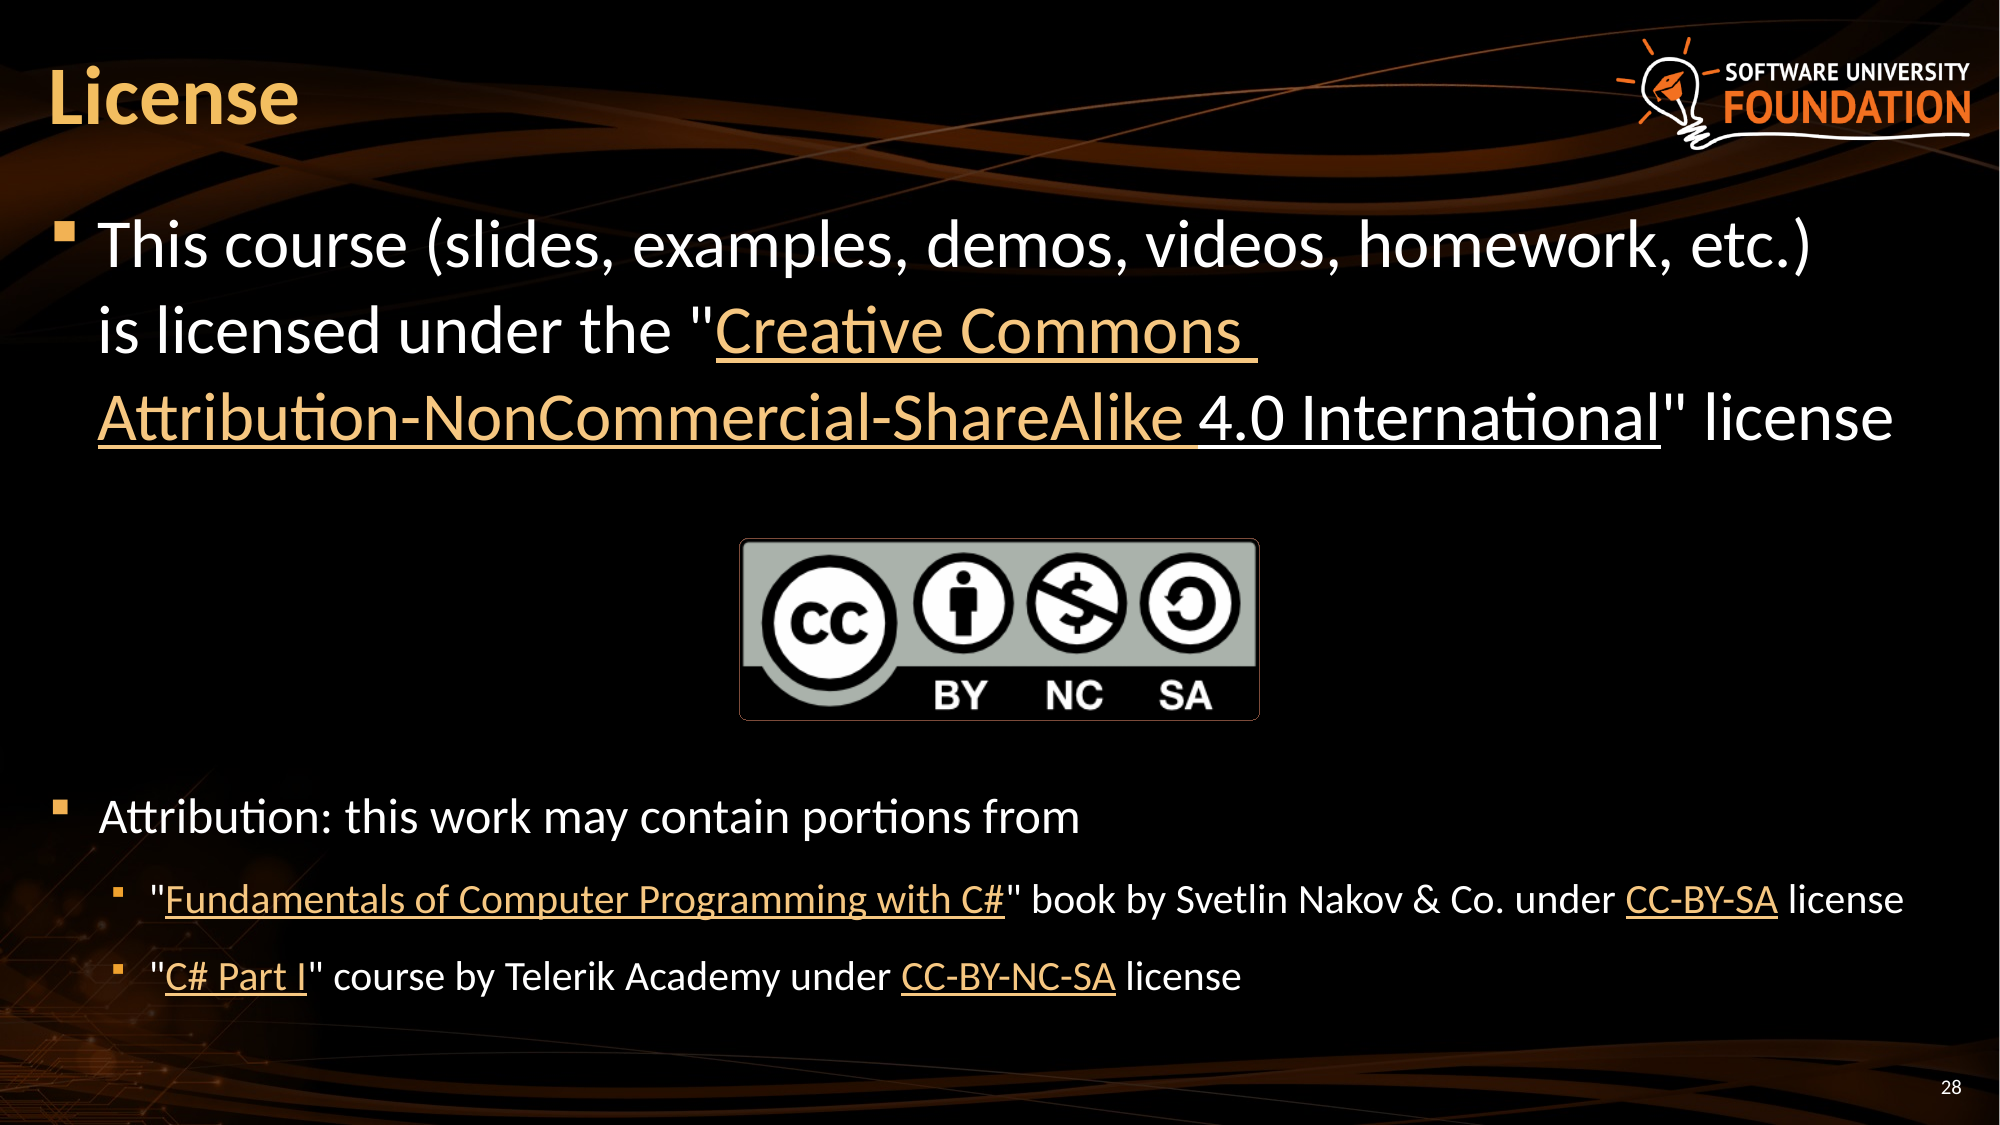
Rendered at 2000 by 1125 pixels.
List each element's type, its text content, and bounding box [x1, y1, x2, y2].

picture [0, 0, 2000, 1125]
list Attribution: this work may contain portions from "Fundamentals of Computer Programming with C#" book by Svetlin Nakov & Co. under CC-BY-SA license "C# Part I" course by Telerik Academy under CC-BY-NC-SA license [30, 774, 1968, 1103]
list This course (slides, examples, demos, videos, homework, etc.) is licensed under the "Creative Commons Attribution-NonCommercial-ShareAlike 4.0 International" license [31, 188, 1968, 484]
title License [30, 6, 1602, 189]
